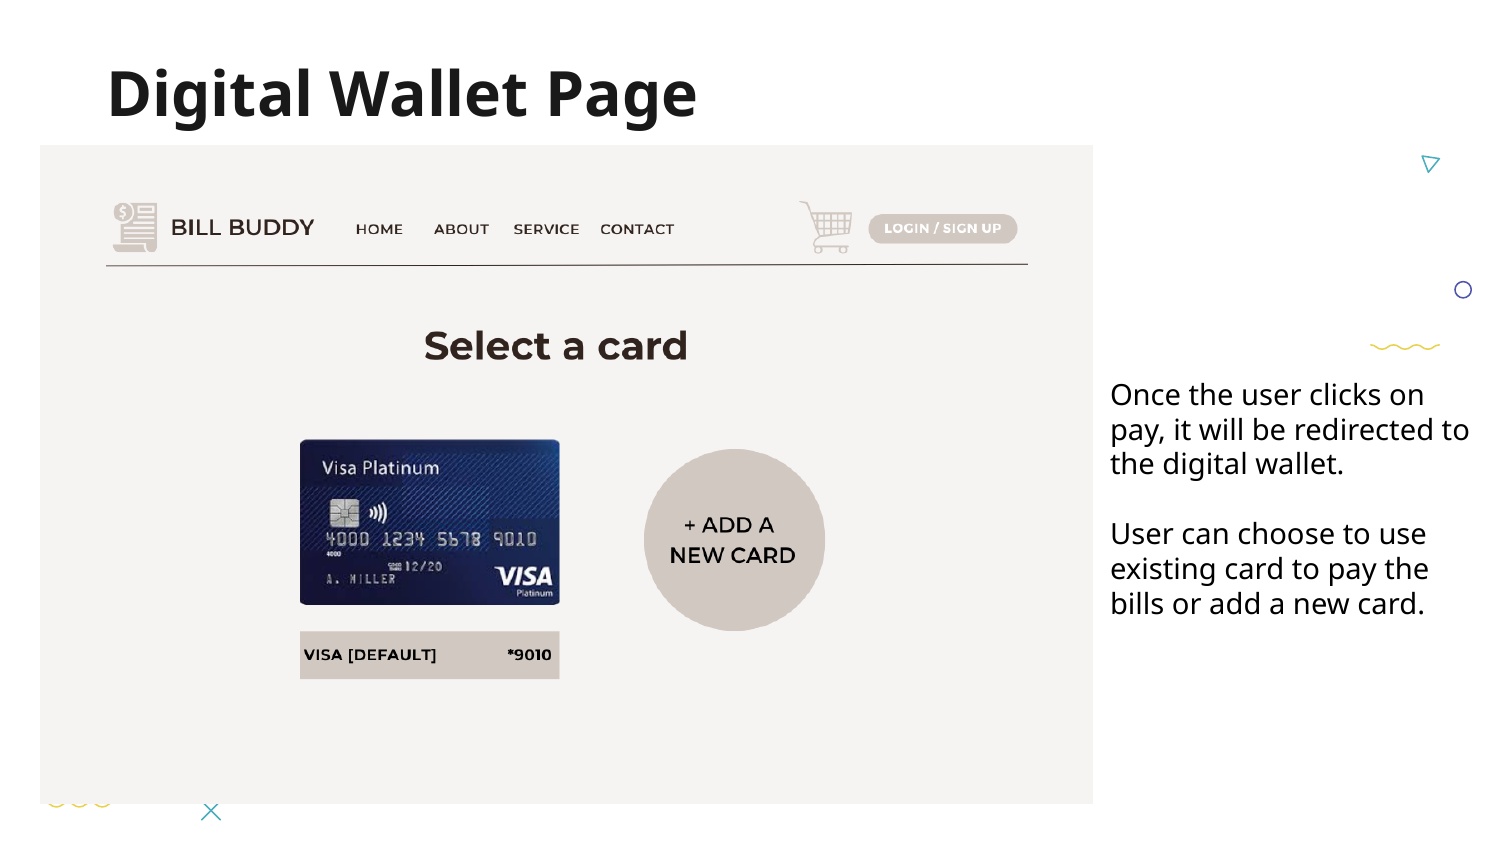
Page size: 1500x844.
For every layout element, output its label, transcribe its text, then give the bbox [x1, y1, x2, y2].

picture [39, 145, 1093, 804]
text_box Once the user clicks on pay, it will be redirected to the digital wallet. User can choose to use existing card to pay the bills or add a new card. [1097, 368, 1500, 628]
title Digital Wallet Page [91, 39, 1356, 149]
